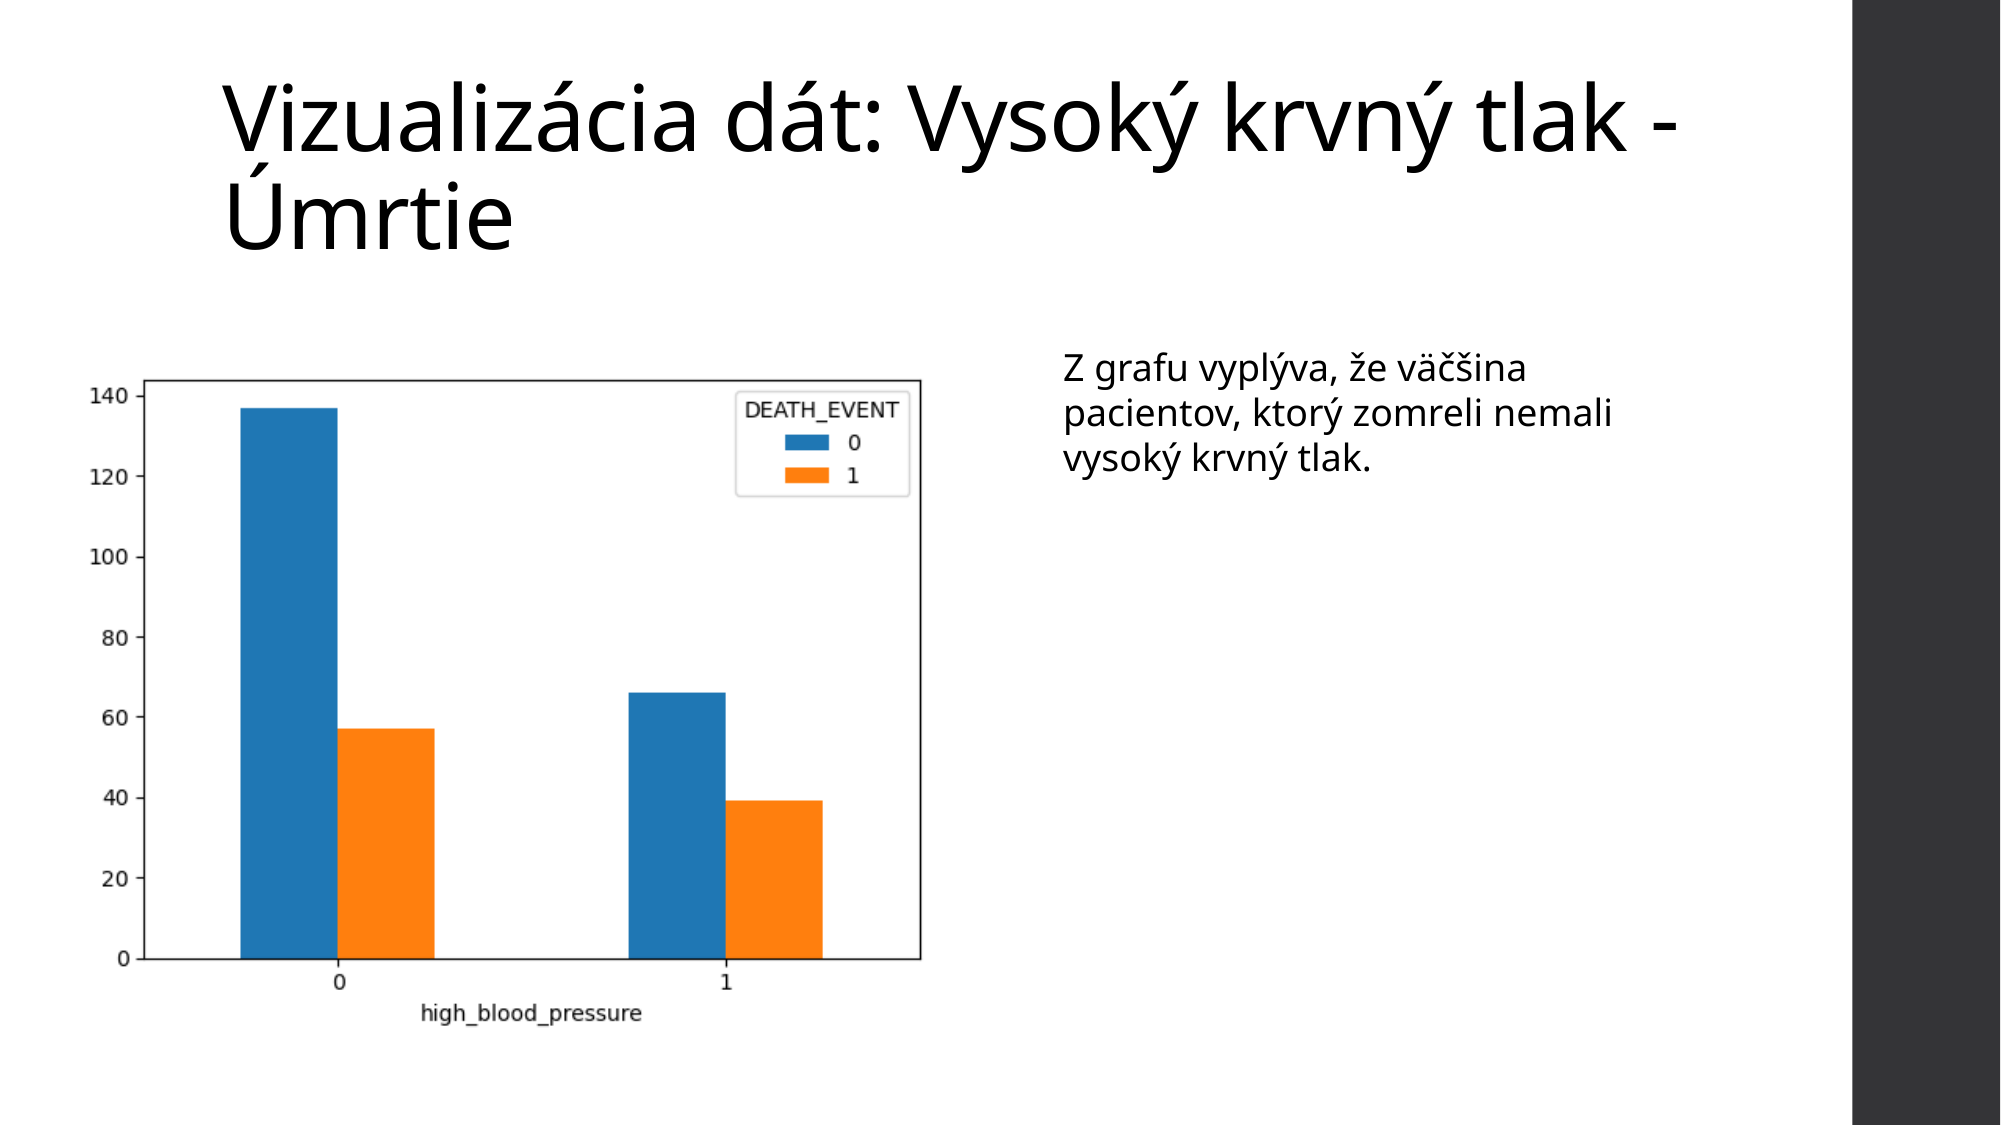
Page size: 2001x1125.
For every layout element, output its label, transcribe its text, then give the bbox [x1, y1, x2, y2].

text_box Z grafu vyplýva, že väčšina pacientov, ktorý zomreli nemali vysoký krvný tlak. [1048, 337, 1721, 487]
picture [78, 362, 931, 1040]
title Vizualizácia dát: Vysoký krvný tlak - Úmrtie [206, 60, 1797, 278]
